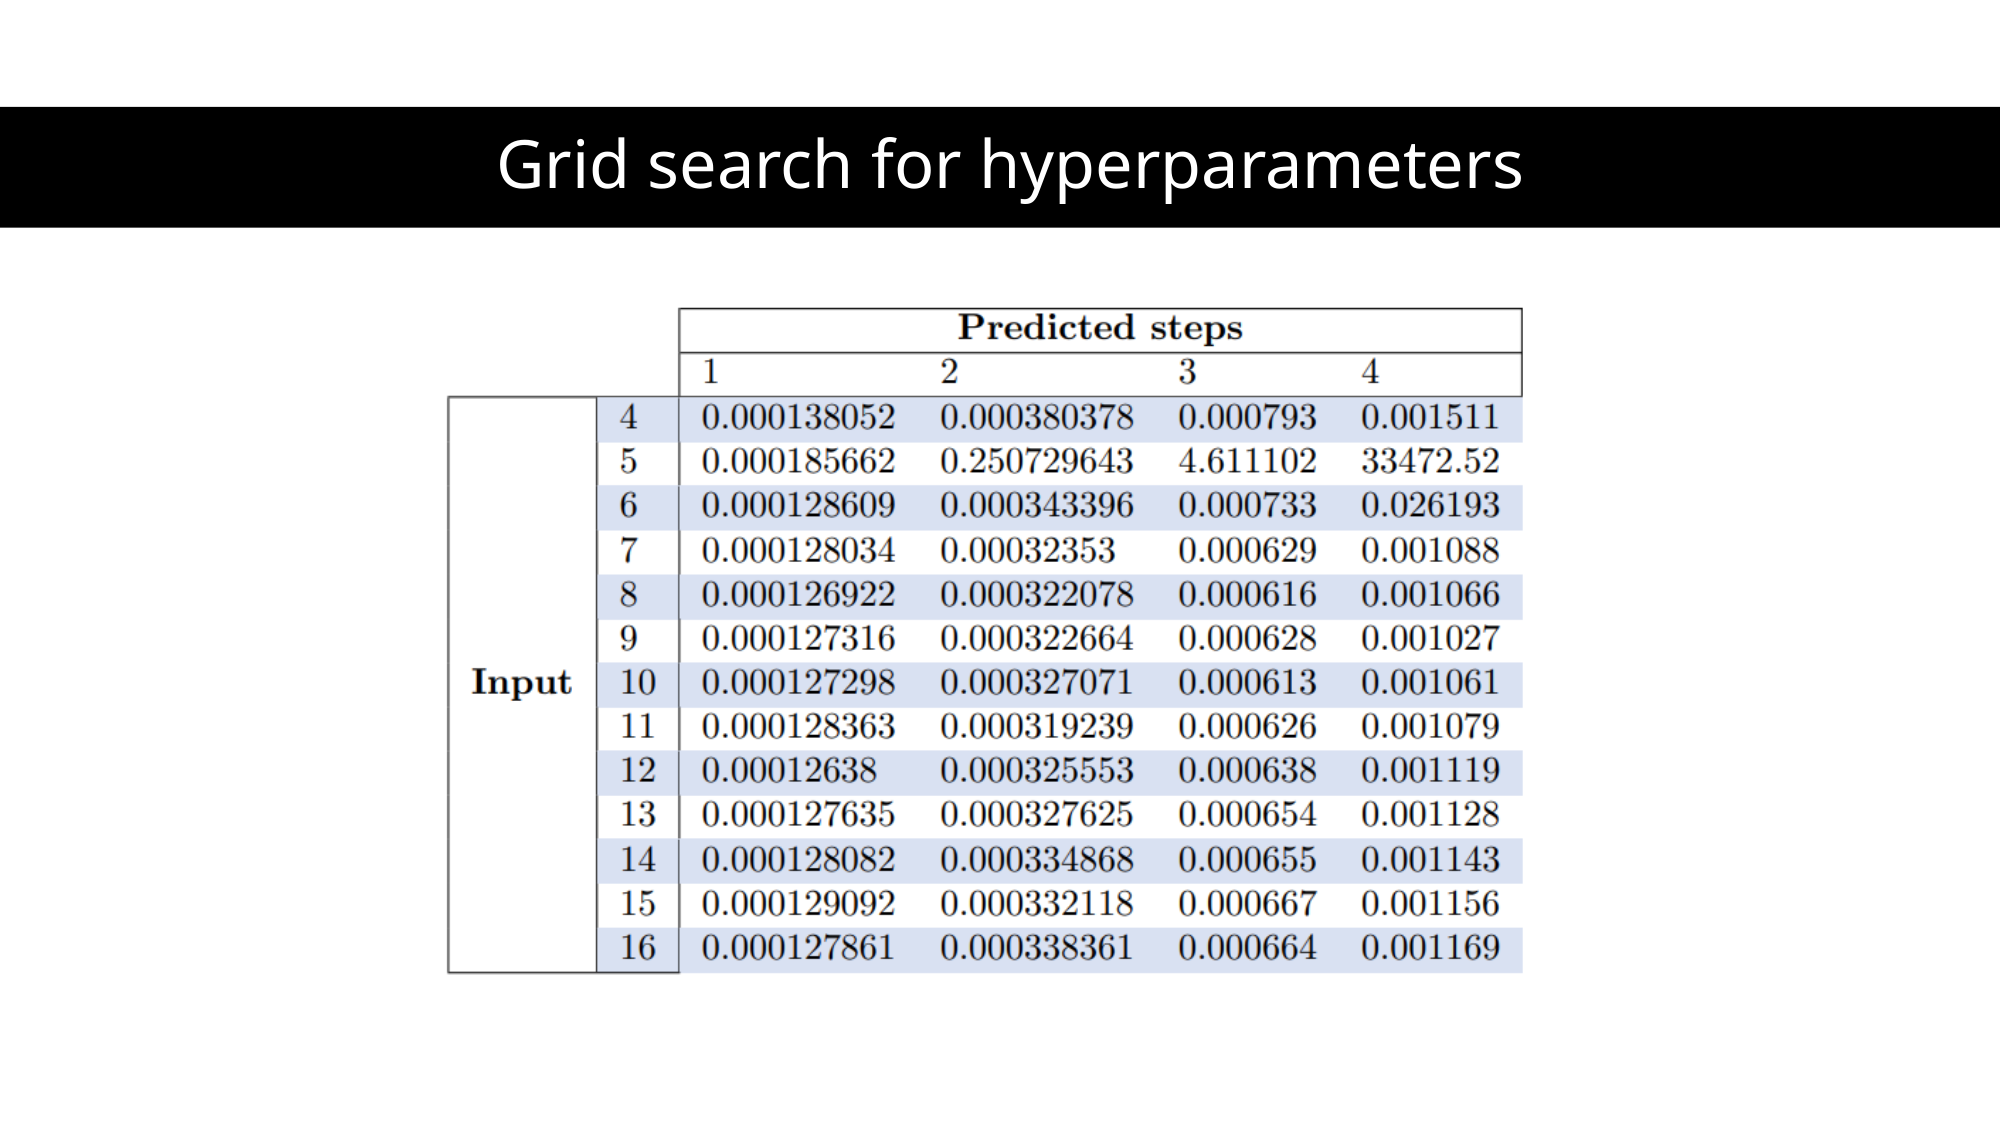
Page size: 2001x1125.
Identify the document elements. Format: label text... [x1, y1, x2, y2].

title Grid search for hyperparameters [91, 105, 1931, 228]
picture [409, 274, 1591, 996]
text_box [0, 106, 2000, 229]
